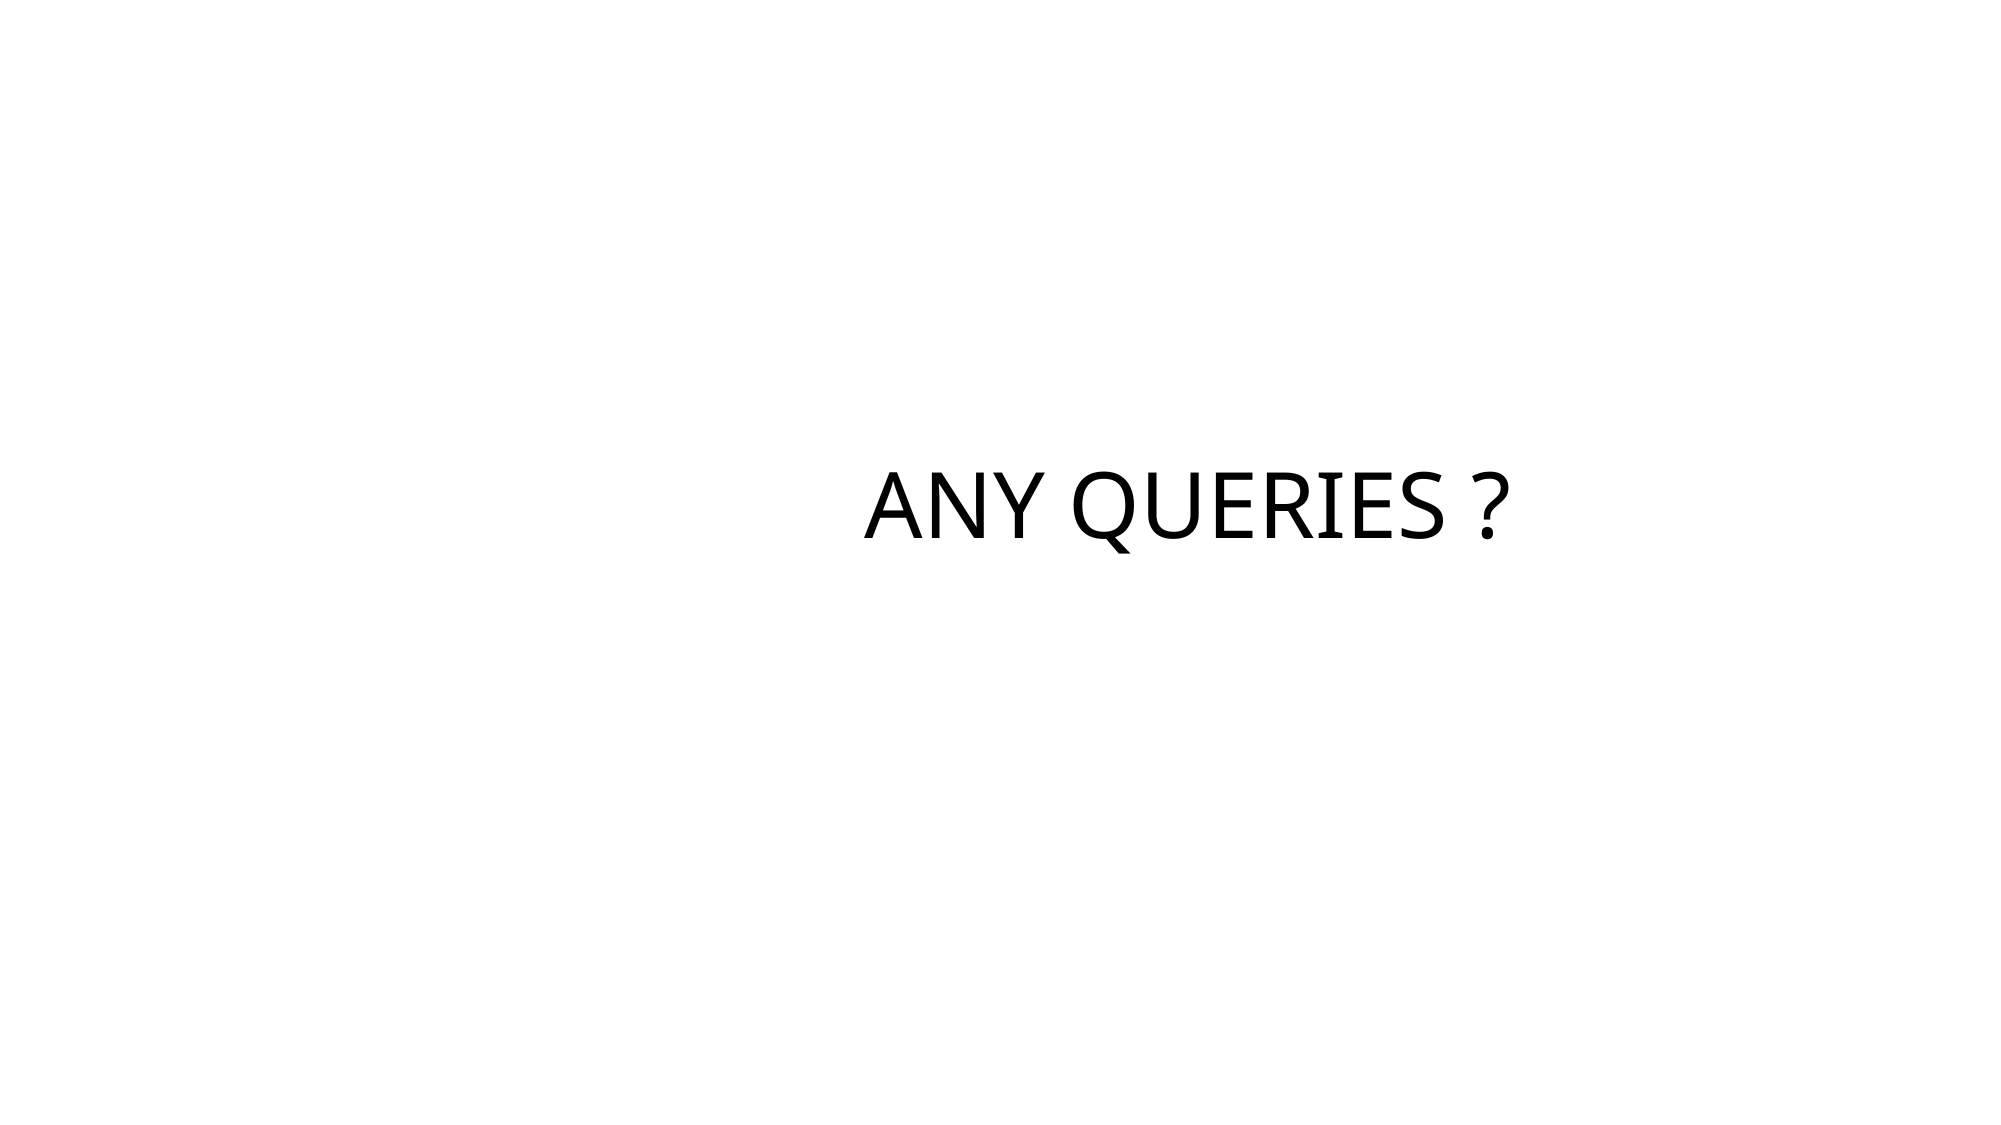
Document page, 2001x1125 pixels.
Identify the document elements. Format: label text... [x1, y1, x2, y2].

title ANY QUERIES ? [137, 59, 1863, 1069]
